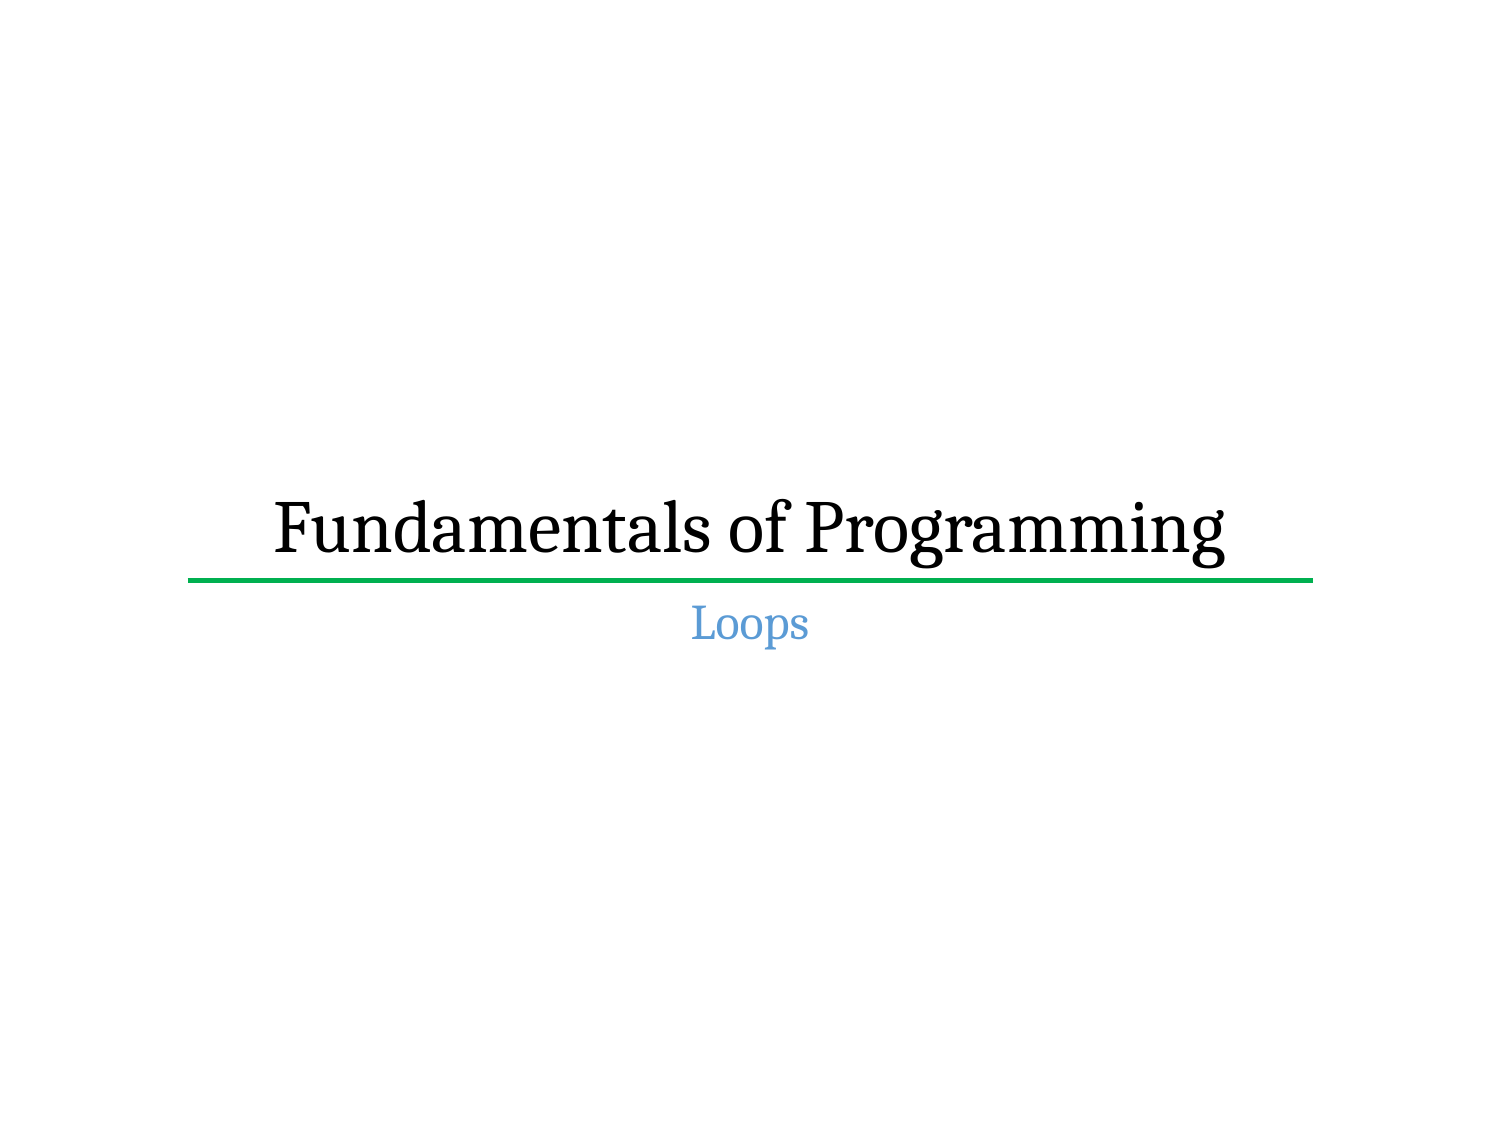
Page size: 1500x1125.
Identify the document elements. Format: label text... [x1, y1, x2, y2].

title Fundamentals of Programming [187, 184, 1313, 576]
subtitle Loops [187, 590, 1313, 863]
